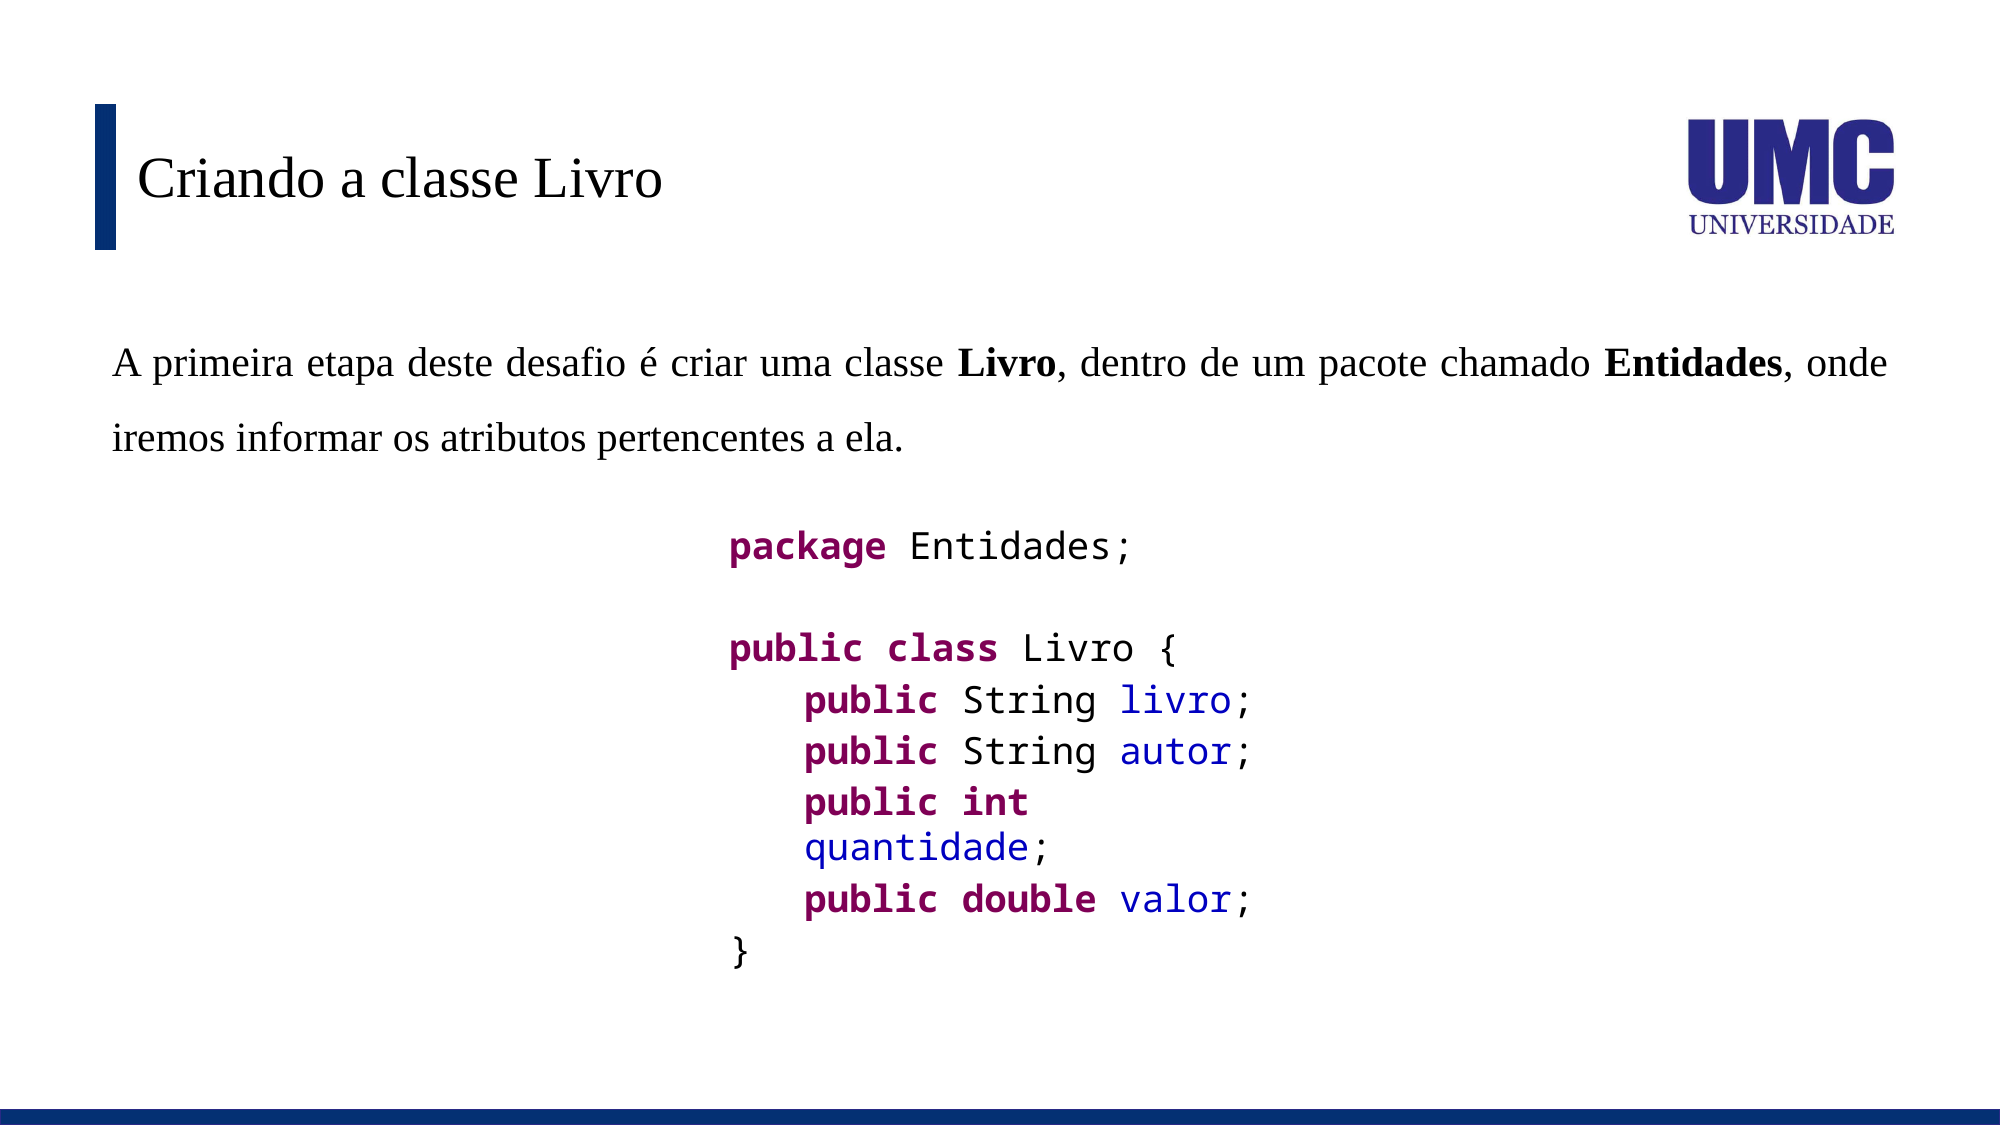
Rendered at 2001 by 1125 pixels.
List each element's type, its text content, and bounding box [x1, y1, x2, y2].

title Criando a classe Livro [122, 140, 1667, 214]
picture [95, 104, 116, 250]
list A primeira etapa deste desafio é criar uma classe Livro, dentro de um pacote chamado Entidades, onde iremos informar os atributos pertencentes a ela. [97, 302, 1903, 515]
picture [1686, 117, 1896, 237]
text_box package Entidades; public class Livro { public String livro; public String autor; public int quantidade; public double valor; } [714, 514, 1286, 979]
picture [1, 1110, 1999, 1124]
